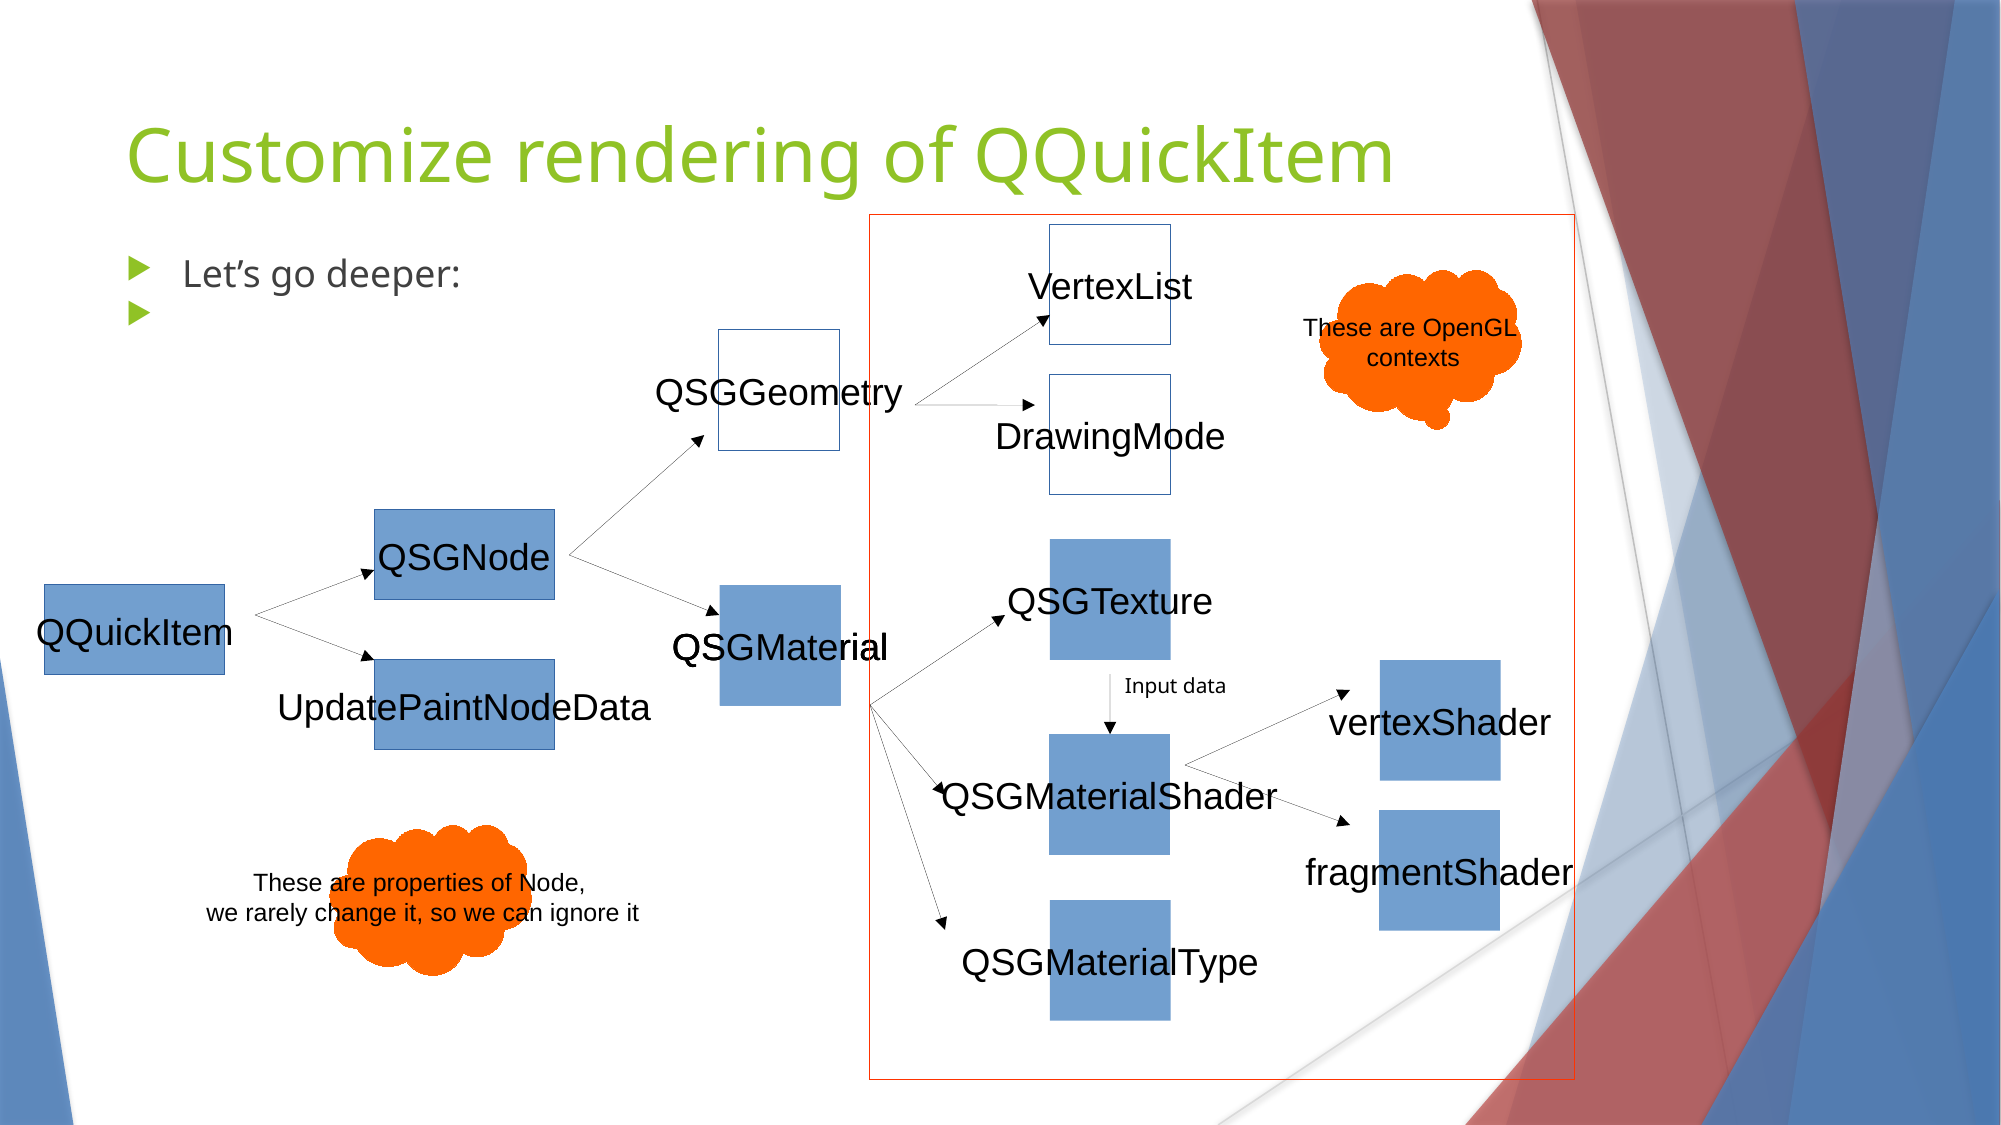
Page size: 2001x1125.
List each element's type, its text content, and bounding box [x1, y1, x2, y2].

text_box QQuickItem [44, 584, 225, 675]
text_box QSGMaterial [719, 585, 841, 706]
text_box [254, 614, 375, 662]
text_box These are properties of Node, we rarely change it, so we can ignore it [329, 825, 532, 976]
text_box UpdatePaintNodeData [374, 659, 555, 750]
text_box [569, 554, 719, 617]
text_box Let’s go deeper: [111, 243, 869, 991]
text_box These are OpenGL contexts [1319, 270, 1522, 430]
text_box QSGNode [374, 509, 555, 600]
text_box [256, 568, 375, 615]
text_box [570, 435, 705, 555]
text_box Customize rendering of QQuickItem [111, 99, 1522, 215]
text_box [869, 214, 1575, 1080]
text_box QSGGeometry [718, 329, 840, 451]
